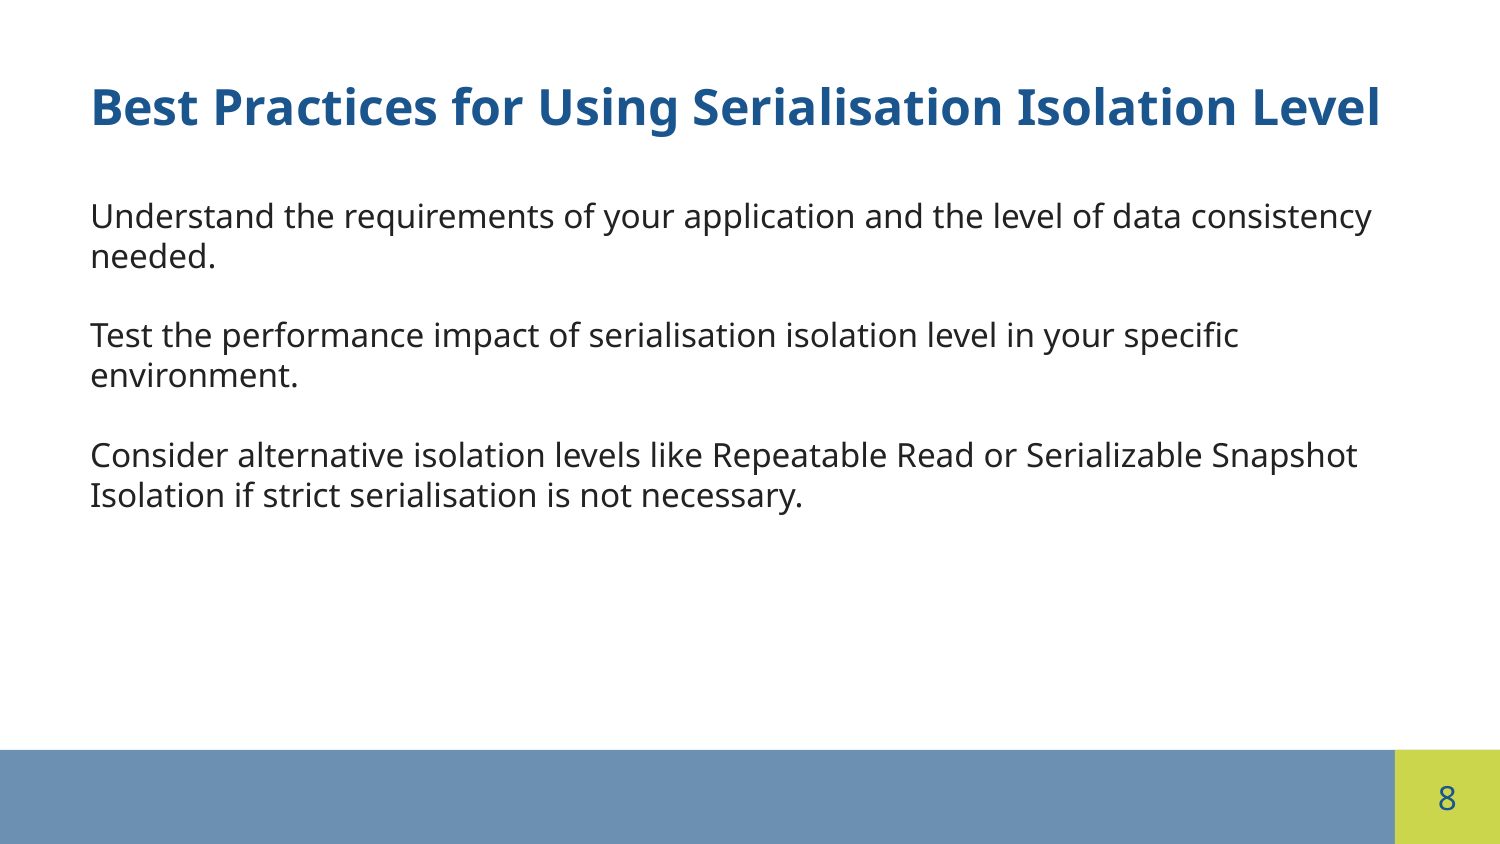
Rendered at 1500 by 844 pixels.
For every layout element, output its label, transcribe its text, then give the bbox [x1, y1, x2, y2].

text_box 8 [1394, 749, 1500, 844]
text_box [0, 749, 1394, 844]
text_box Understand the requirements of your application and the level of data consistency needed. Test the performance impact of serialisation isolation level in your specific environment. Consider alternative isolation levels like Repeatable Read or Serializable Snapshot Isolation if strict serialisation is not necessary. [74, 187, 1425, 713]
text_box Best Practices for Using Serialisation Isolation Level [74, 37, 1425, 173]
